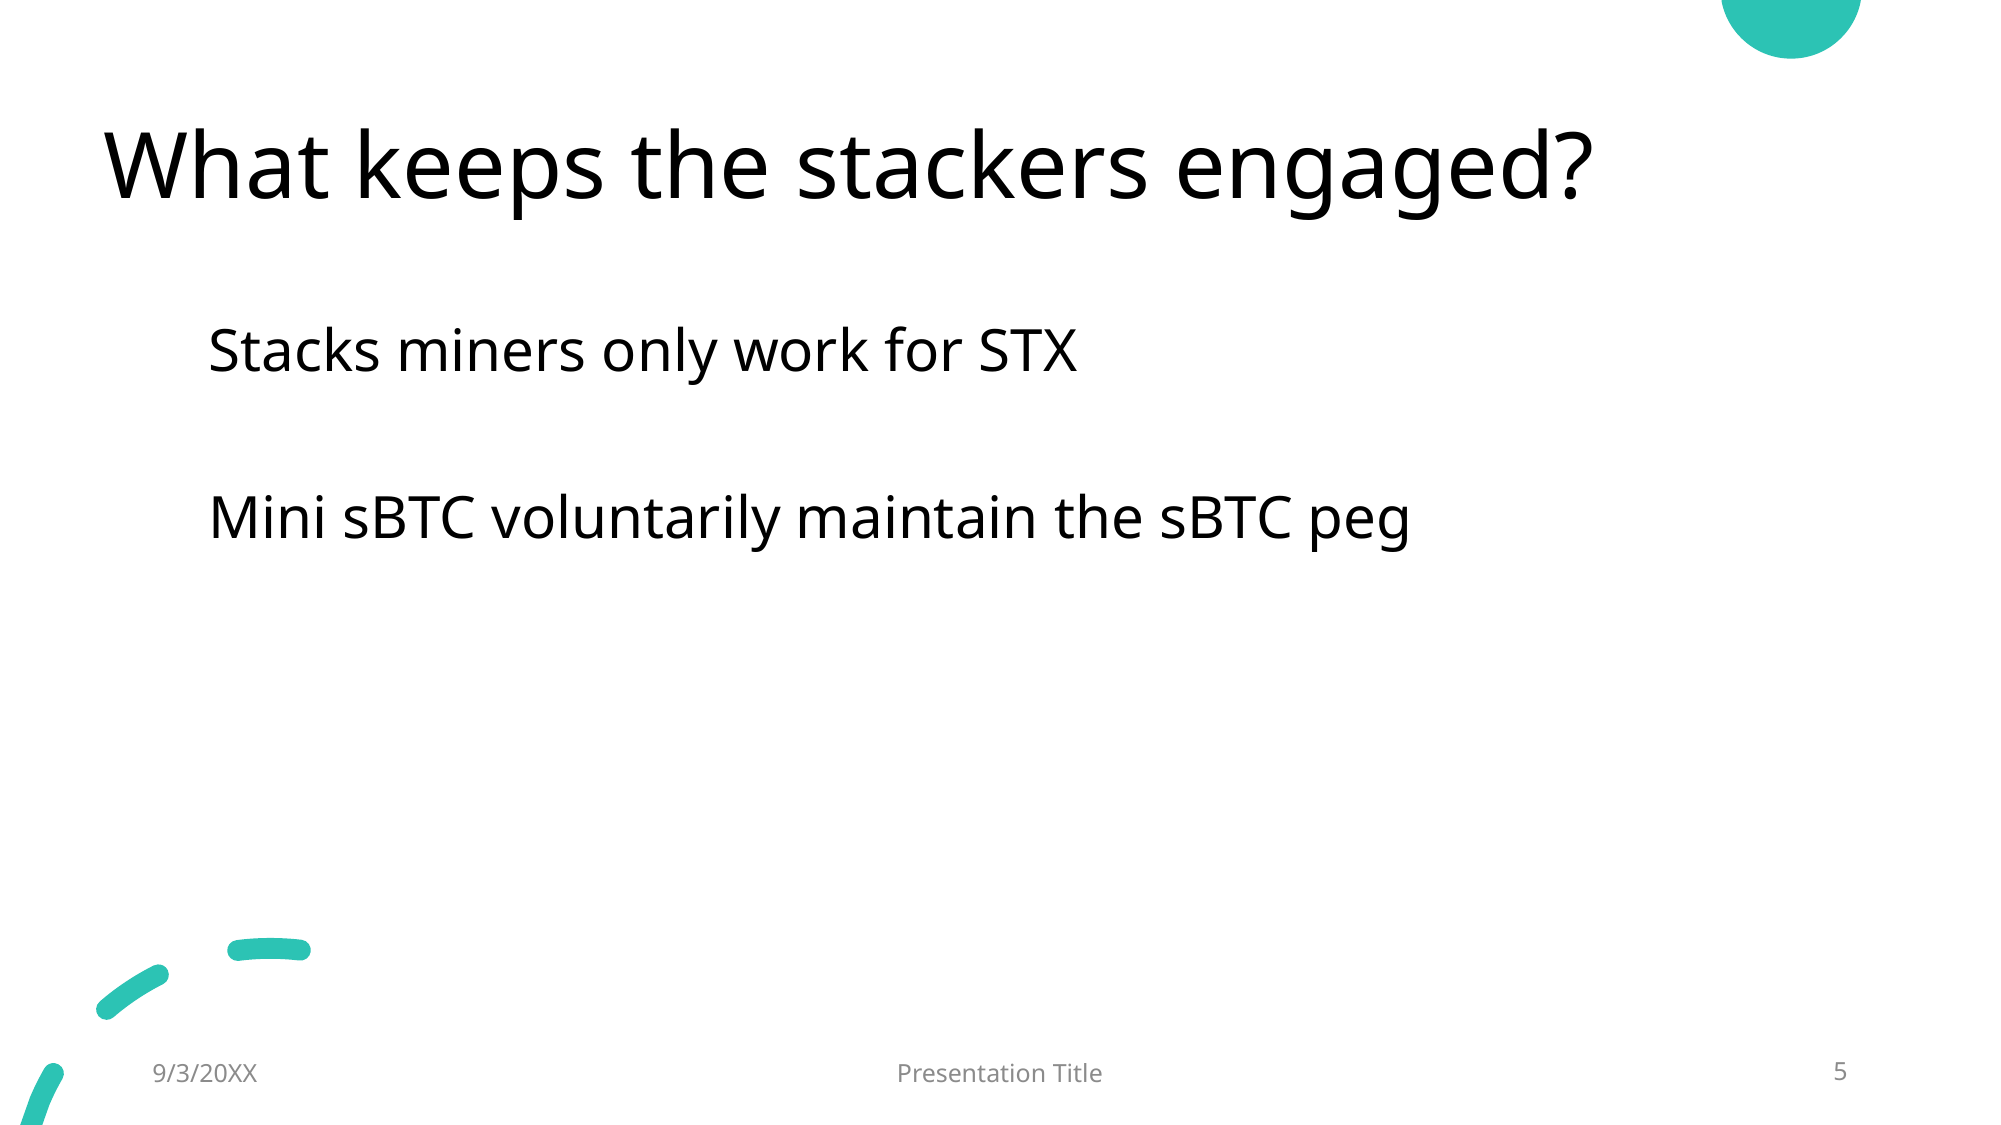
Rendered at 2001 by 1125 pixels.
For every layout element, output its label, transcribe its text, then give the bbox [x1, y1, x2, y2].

footer Presentation Title [662, 1042, 1338, 1103]
list Stacks miners only work for STX Mini sBTC voluntarily maintain the sBTC peg [193, 313, 1806, 947]
title What keeps the stackers engaged? [88, 59, 1814, 278]
slide_number 5 [1412, 1042, 1863, 1103]
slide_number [137, 1042, 588, 1103]
